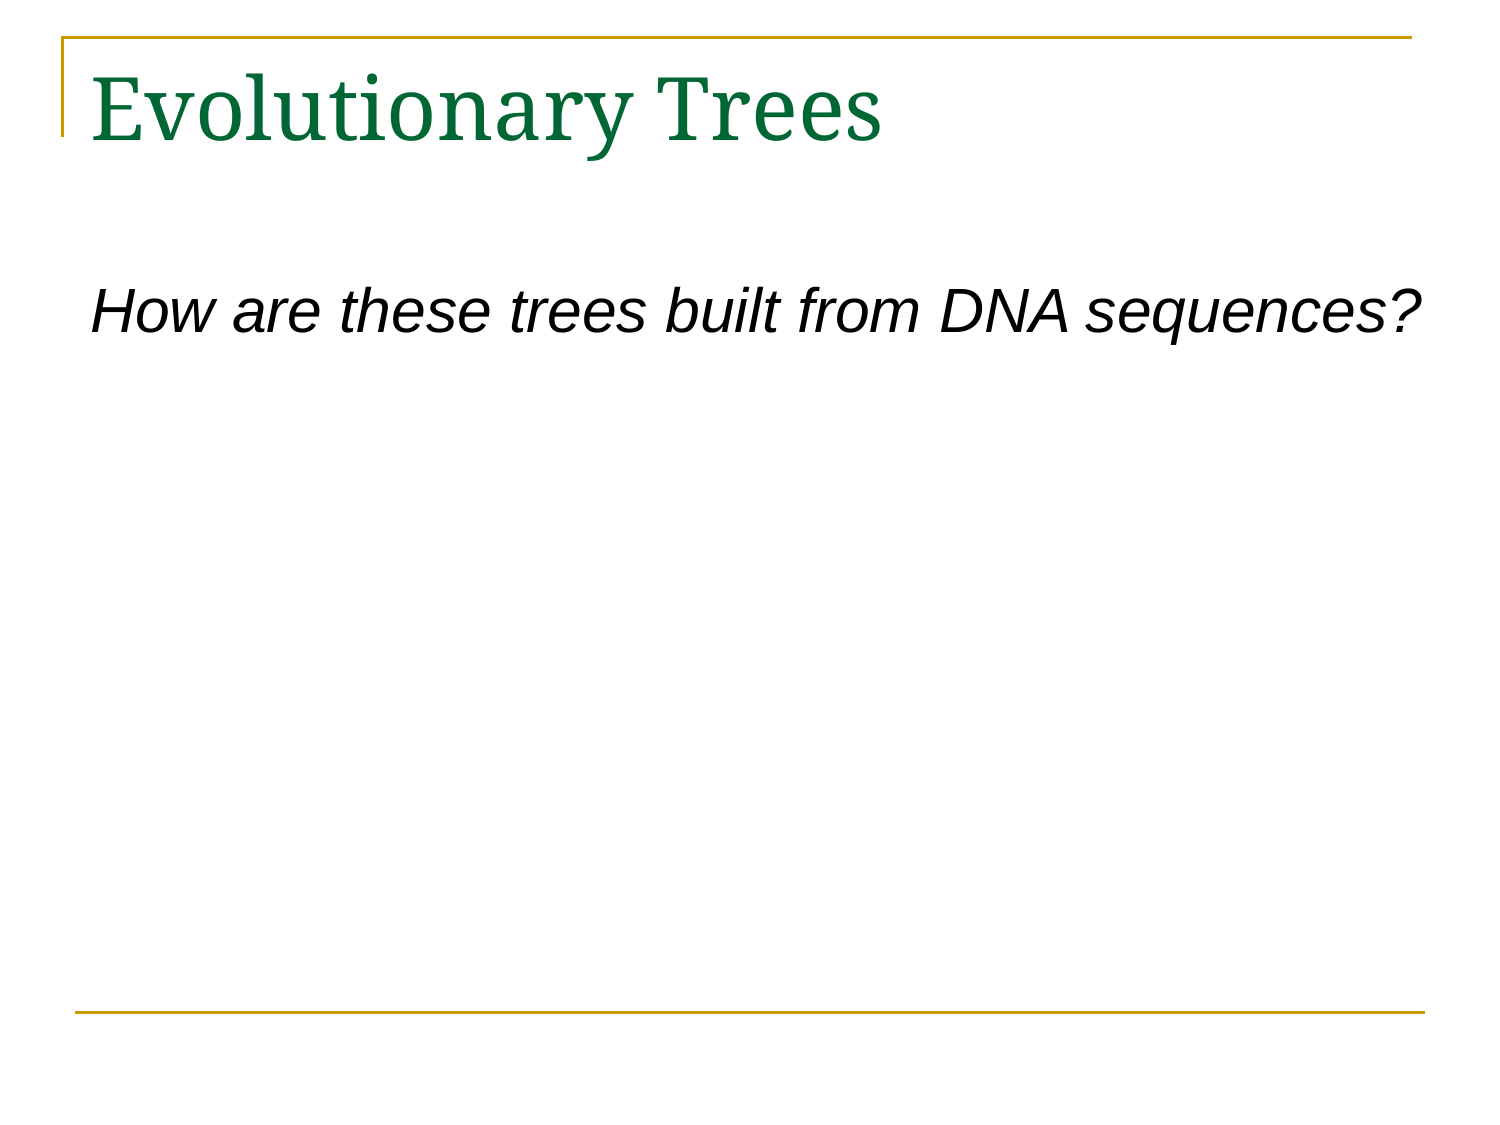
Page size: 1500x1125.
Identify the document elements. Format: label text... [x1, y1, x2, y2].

title Evolutionary Trees [75, 45, 1425, 233]
list How are these trees built from DNA sequences? [75, 262, 1500, 1006]
